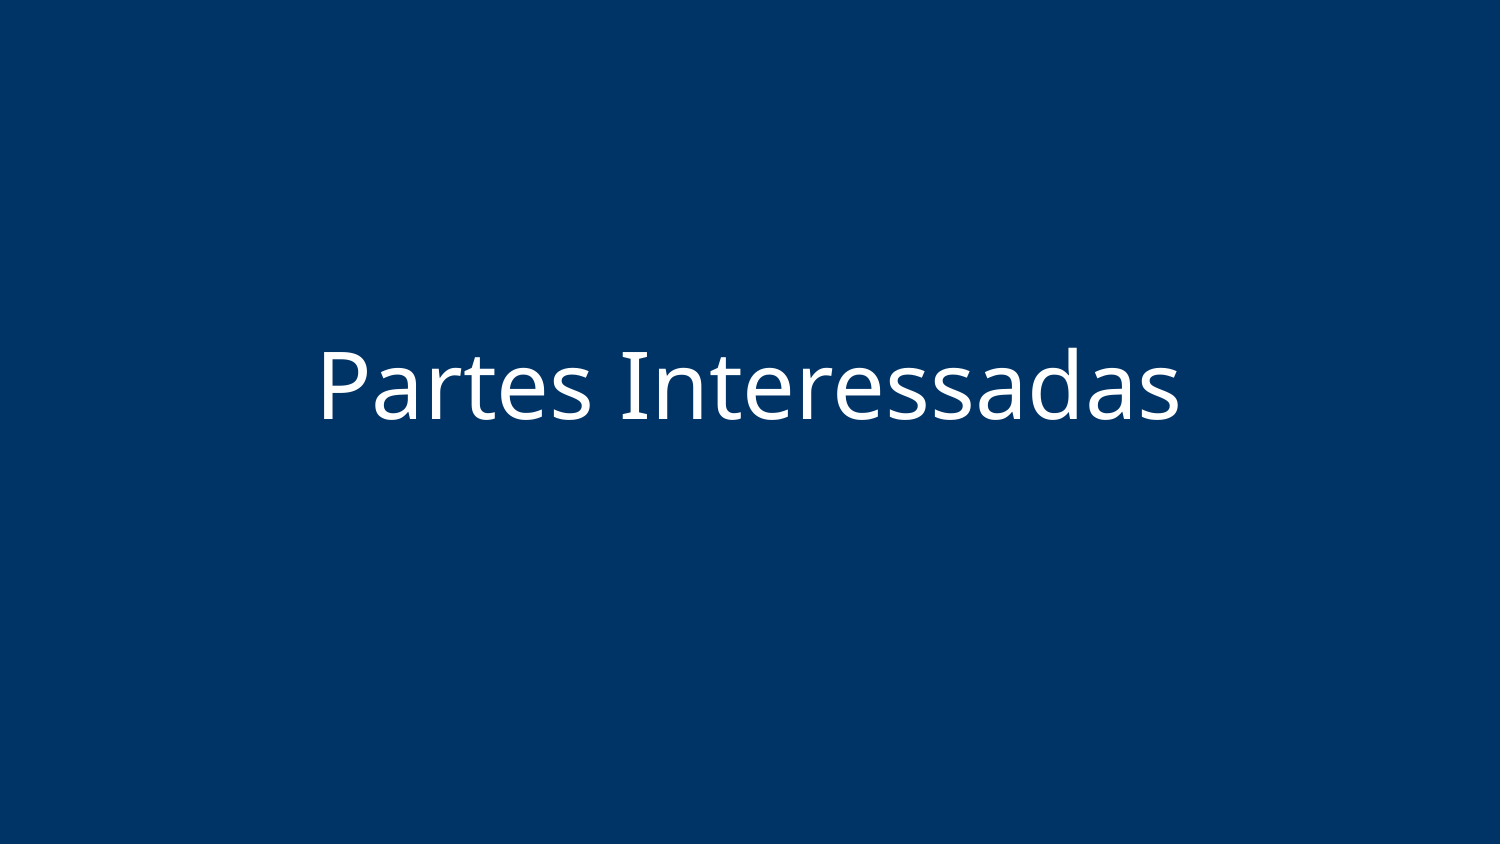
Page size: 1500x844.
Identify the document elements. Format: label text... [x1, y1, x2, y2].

title Partes Interessadas [102, 237, 1397, 526]
